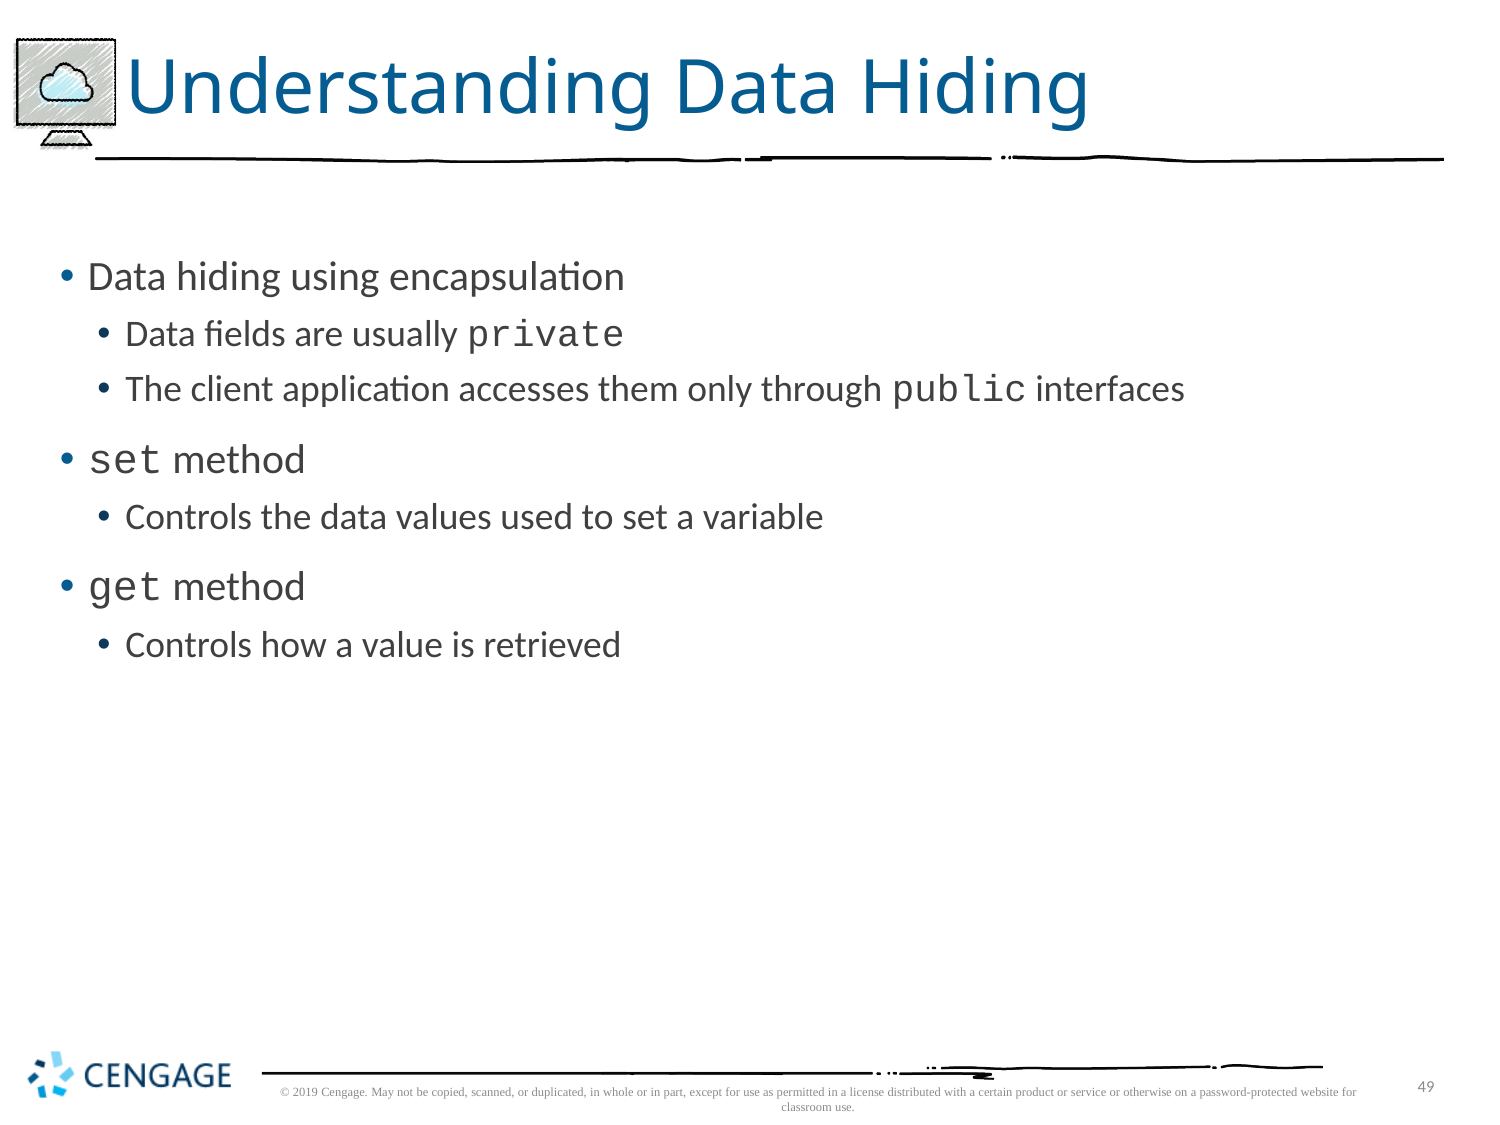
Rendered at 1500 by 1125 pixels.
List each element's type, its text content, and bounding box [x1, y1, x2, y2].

picture [7, 1037, 244, 1111]
list Data hiding using encapsulation Data fields are usually private The client application accesses them only through public interfaces set method Controls the data values used to set a variable get method Controls how a value is retrieved [59, 252, 1441, 775]
footer © 2019 Cengage. May not be copied, scanned, or duplicated, in whole or in part, except for use as permitted in a license distributed with a certain product or service or otherwise on a password-protected website for classroom use. [261, 1079, 1375, 1120]
title Understanding Data Hiding [125, 66, 1442, 116]
picture [95, 155, 1444, 163]
picture [261, 1064, 1323, 1079]
picture [12, 36, 117, 151]
